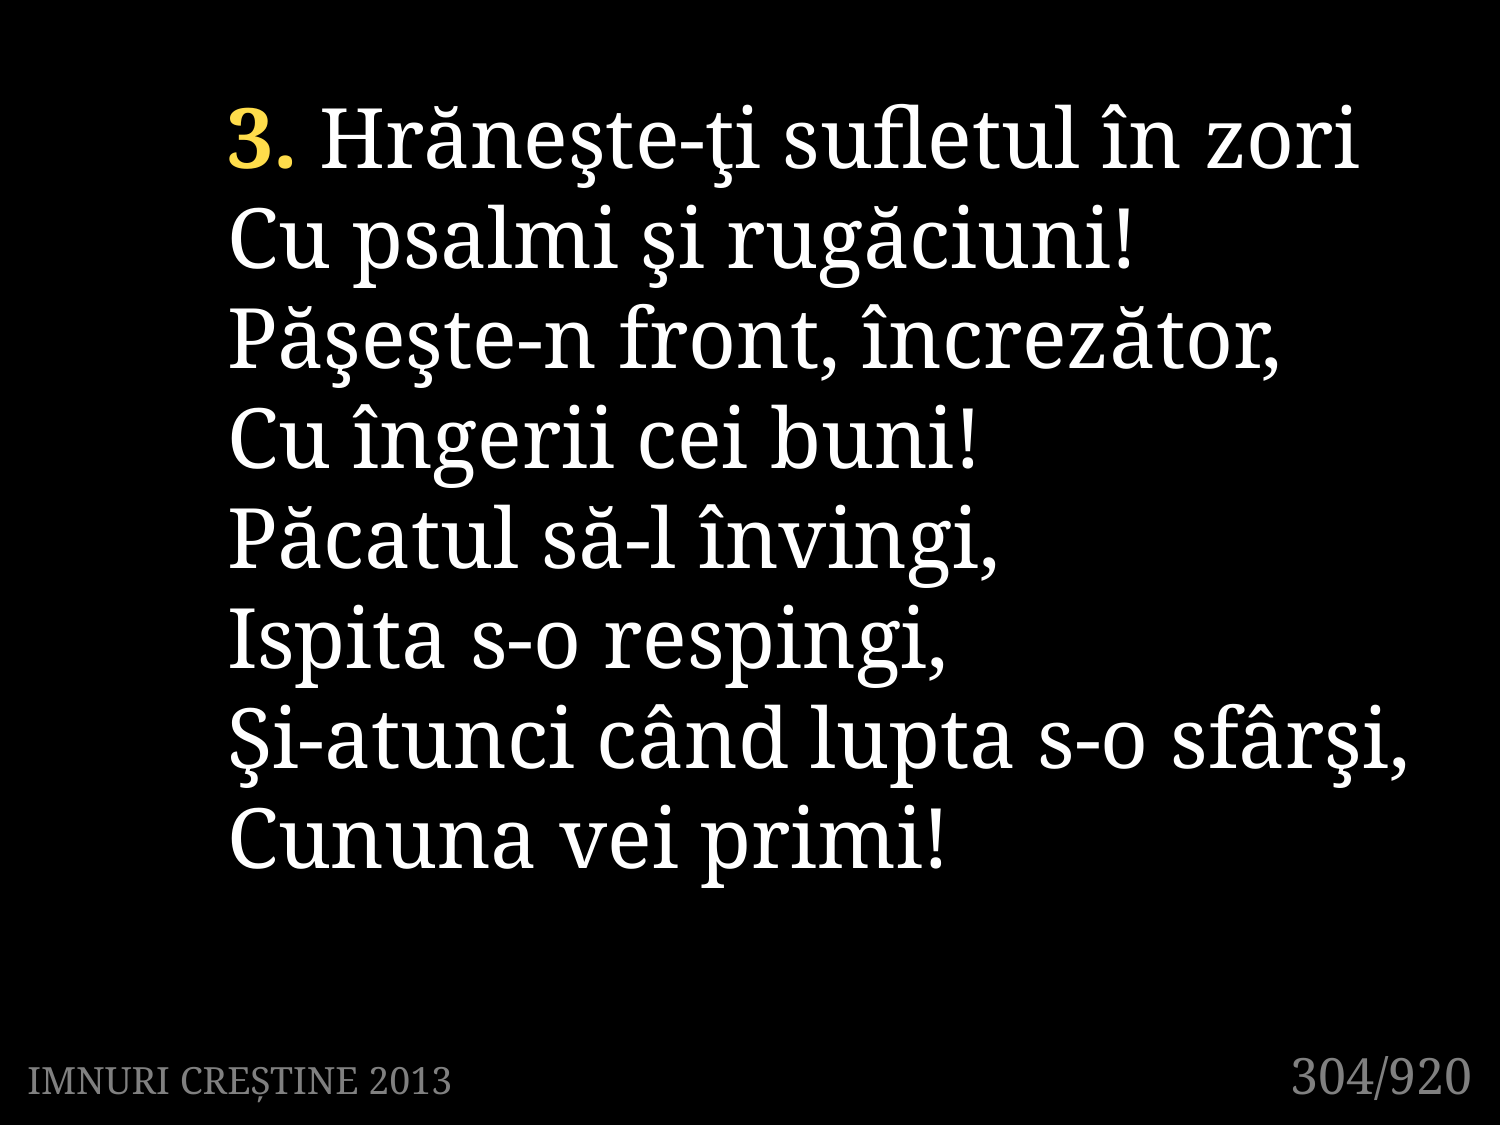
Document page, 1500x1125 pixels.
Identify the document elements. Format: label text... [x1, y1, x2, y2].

text_box IMNURI CREȘTINE 2013 [12, 1049, 637, 1110]
text_box 304/920 [637, 1037, 1488, 1113]
text_box 3. Hrăneşte-ţi sufletul în zori Cu psalmi şi rugăciuni! Păşeşte-n front, încrezător, Cu îngerii cei buni! Păcatul să-l învingi, Ispita s-o respingi, Şi-atunci când lupta s-o sfârşi, Cununa vei primi! [212, 77, 1500, 893]
